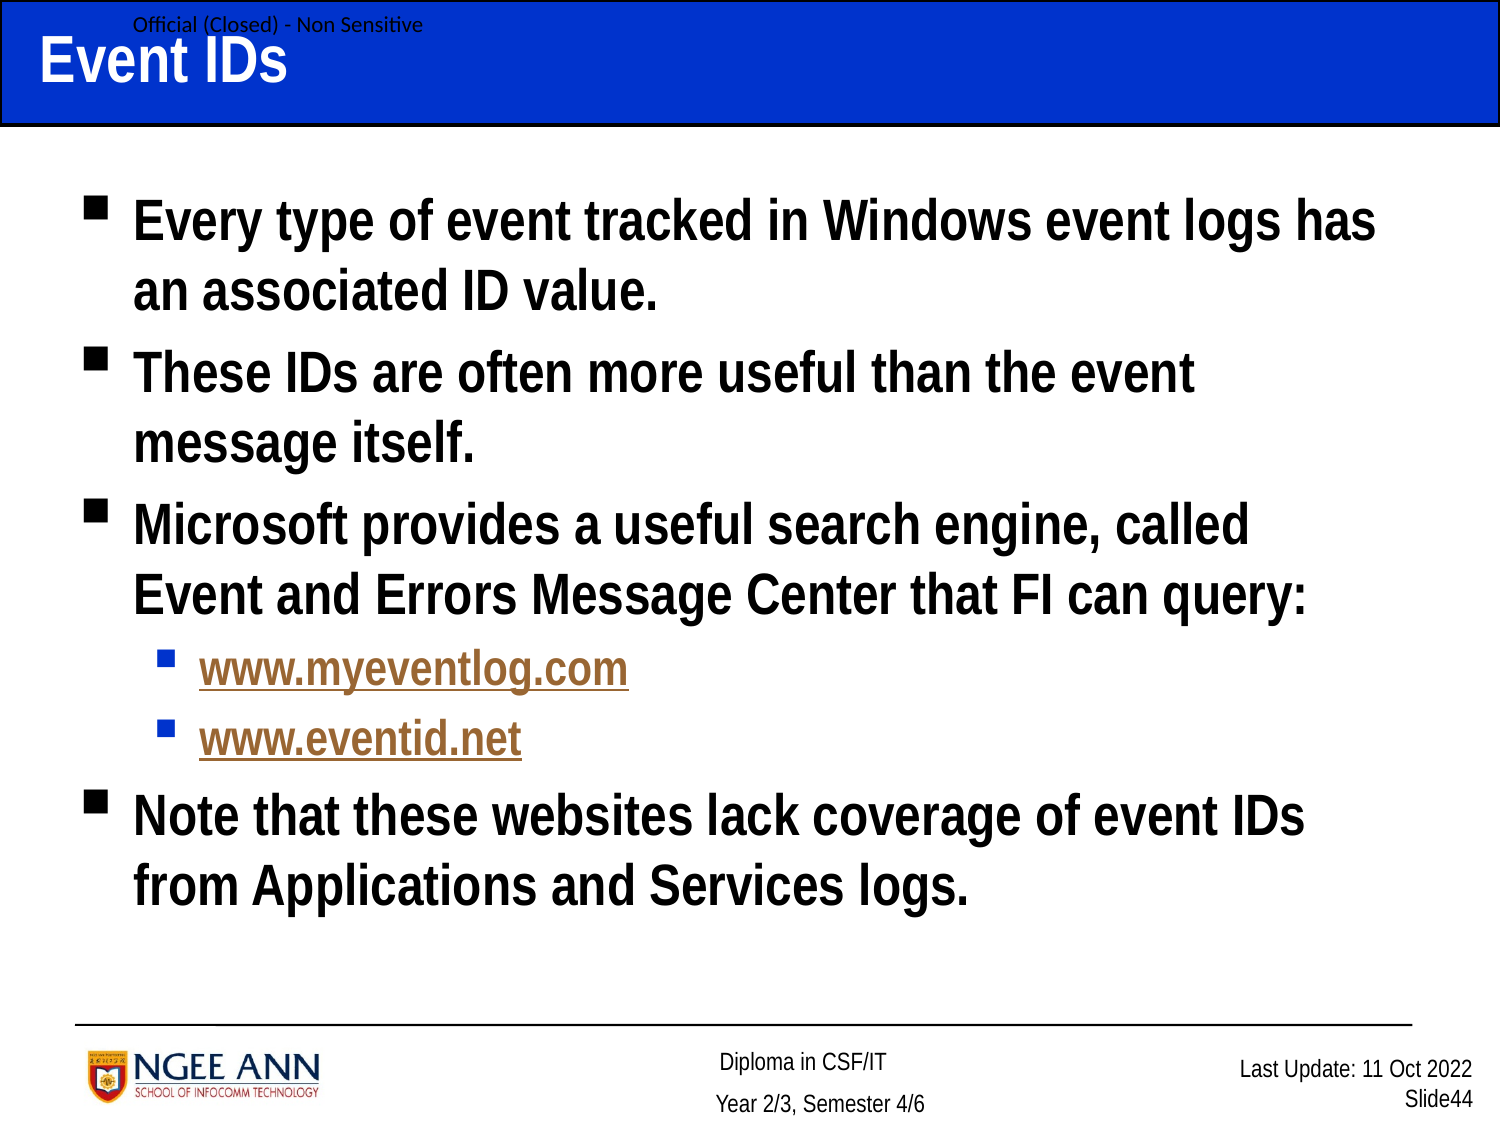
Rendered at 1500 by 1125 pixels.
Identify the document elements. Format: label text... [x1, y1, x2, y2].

title Event IDs [23, 0, 1500, 115]
list Every type of event tracked in Windows event logs has an associated ID value. These IDs are often more useful than the event message itself. Microsoft provides a useful search engine, called Event and Errors Message Center that FI can query: www.myeventlog.com www.eventid.net Note that these websites lack coverage of event IDs from Applications and Services logs. [62, 174, 1401, 1026]
picture [62, 1028, 344, 1125]
